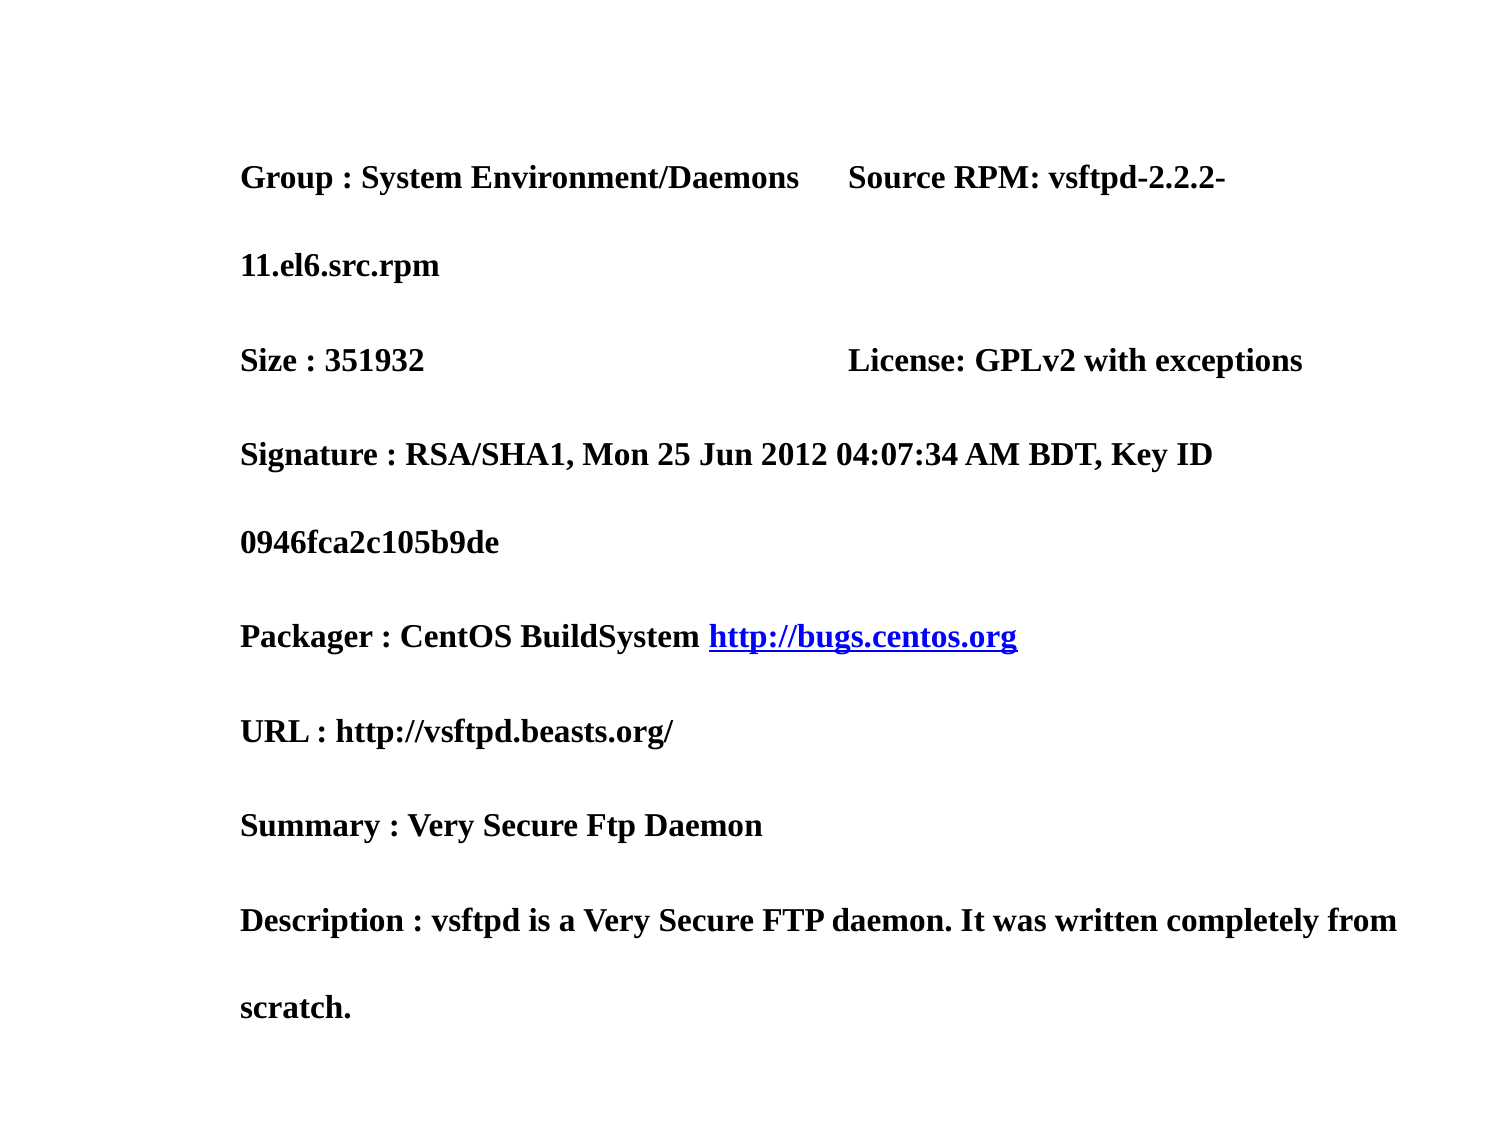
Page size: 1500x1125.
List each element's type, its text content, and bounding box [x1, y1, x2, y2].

list Group : System Environment/Daemons Source RPM: vsftpd-2.2.2-11.el6.src.rpm Size : 351932 License: GPLv2 with exceptions Signature : RSA/SHA1, Mon 25 Jun 2012 04:07:34 AM BDT, Key ID 0946fca2c105b9de Packager : CentOS BuildSystem http://bugs.centos.org URL : http://vsftpd.beasts.org/ Summary : Very Secure Ftp Daemon Description : vsftpd is a Very Secure FTP daemon. It was written completely from scratch. [75, 99, 1425, 950]
